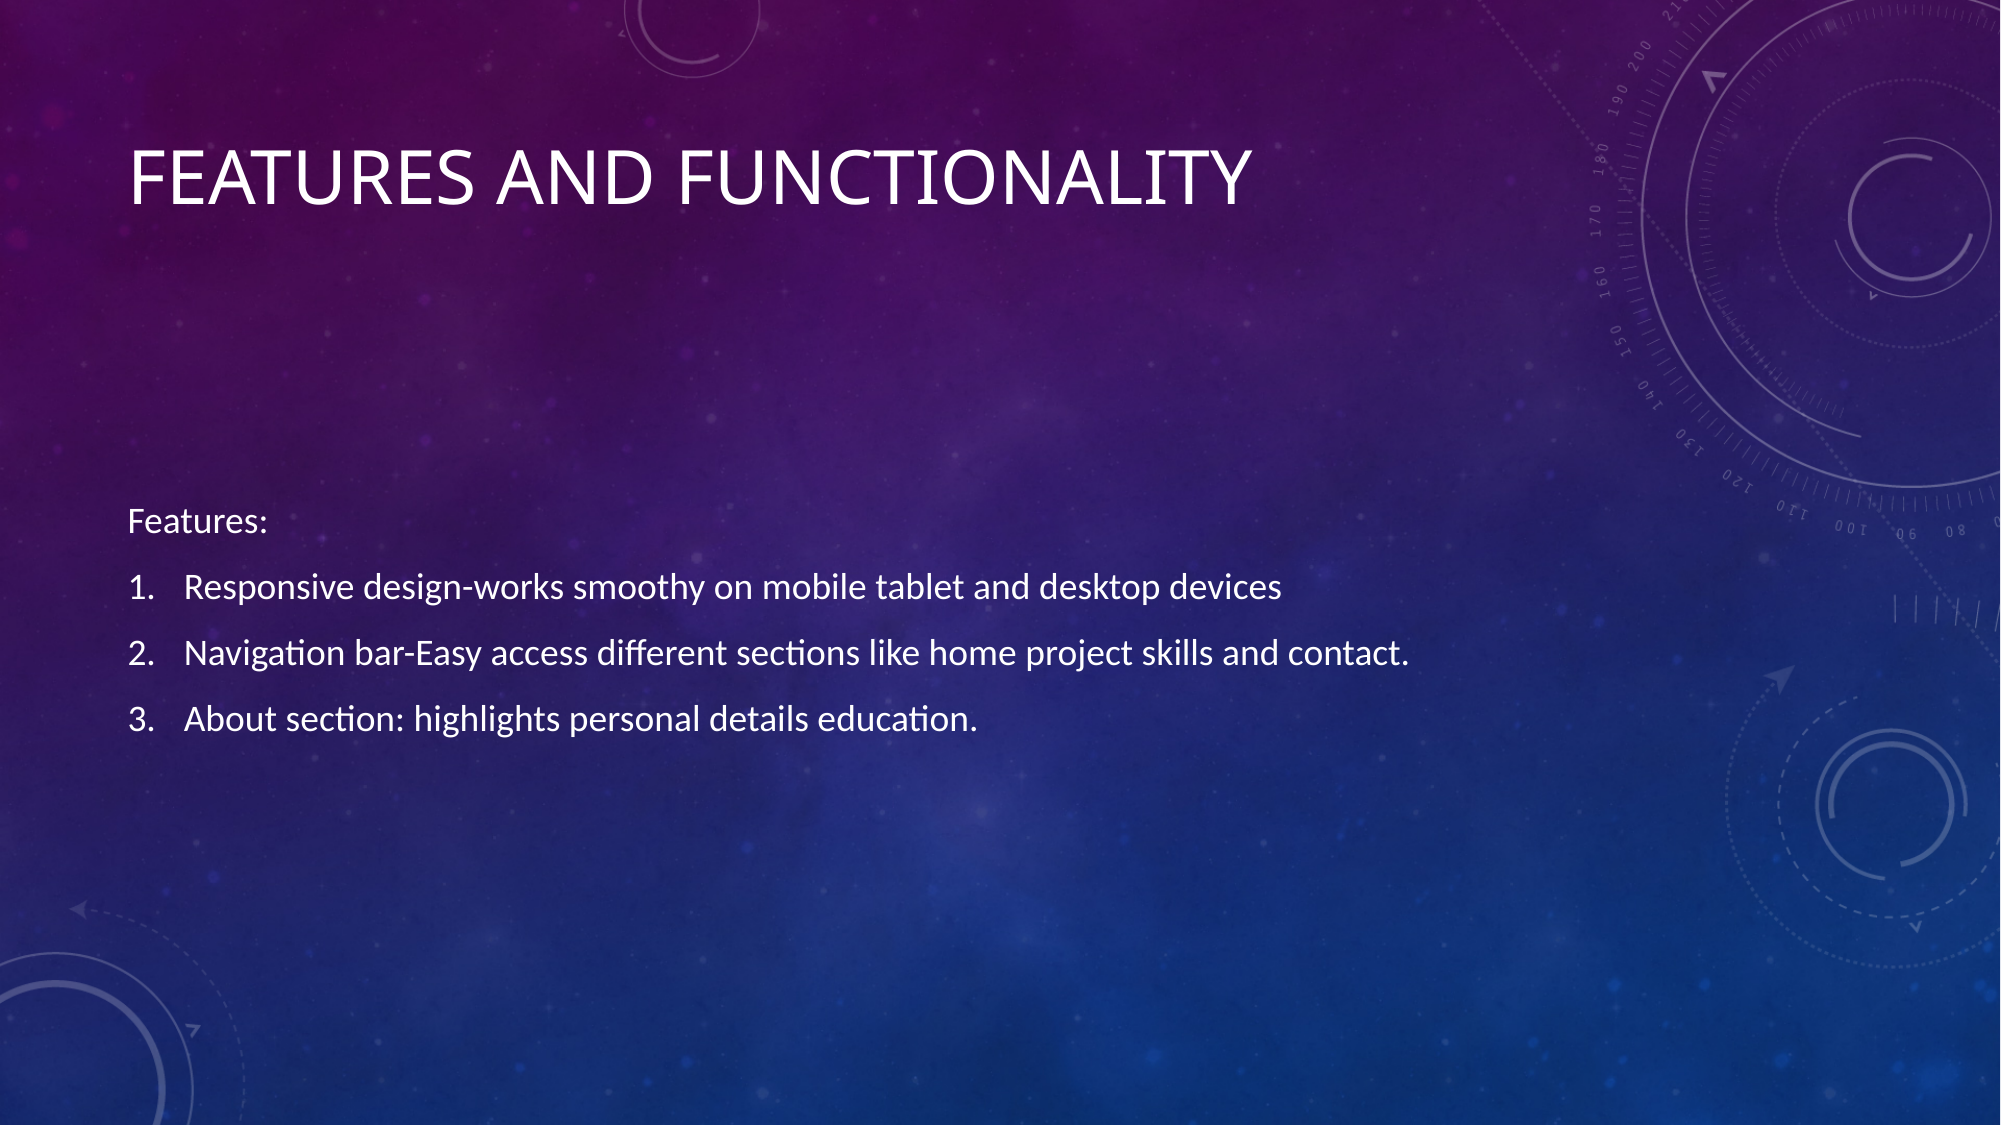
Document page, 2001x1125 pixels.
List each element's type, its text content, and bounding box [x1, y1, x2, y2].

picture [0, 0, 2001, 1125]
title Features and functionality [112, 99, 1775, 339]
list Features: Responsive design-works smoothy on mobile tablet and desktop devices Navigation bar-Easy access different sections like home project skills and contact. About section: highlights personal details education. [112, 351, 1775, 950]
